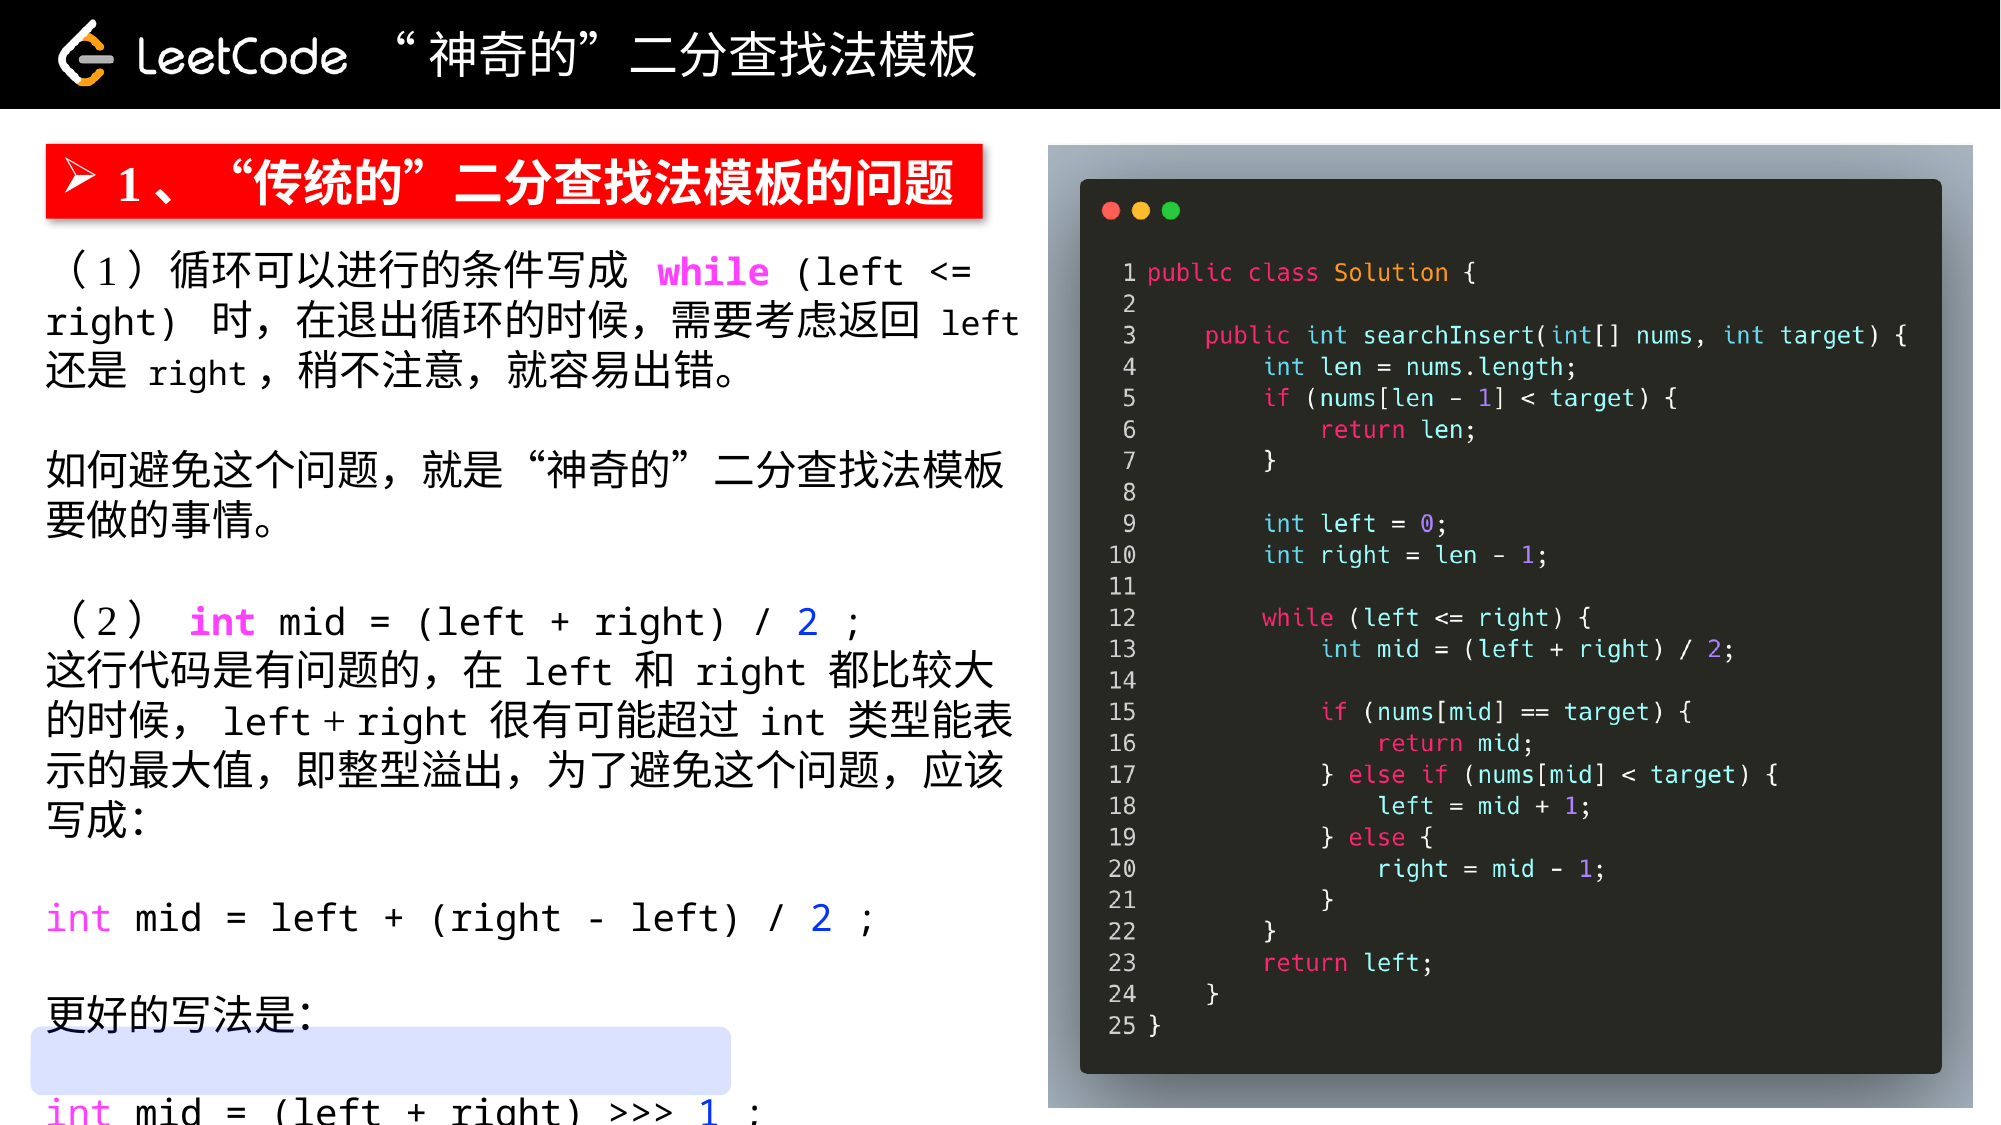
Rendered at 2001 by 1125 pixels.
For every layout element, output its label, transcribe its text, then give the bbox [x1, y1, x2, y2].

text_box （1）循环可以进行的条件写成 while (left <= right) 时，在退出循环的时候，需要考虑返回 left 还是 right，稍不注意，就容易出错。 如何避免这个问题，就是“神奇的”二分查找法模板 要做的事情。 （2） int mid = (left + right) / 2 ; 这行代码是有问题的，在 left 和 right 都比较大的时候，left + right 很有可能超过 int 类型能表示的最大值，即整型溢出，为了避免这个问题，应该写成： int mid = left + (right - left) / 2 ; 更好的写法是： int mid = (left + right) >>> 1 ; [30, 236, 1037, 1125]
picture [57, 14, 347, 100]
text_box [28, 1024, 733, 1097]
picture [1048, 143, 1974, 1108]
text_box “神奇的”二分查找法模板 [351, 16, 994, 92]
text_box 1、“传统的”二分查找法模板的问题 [45, 143, 983, 219]
